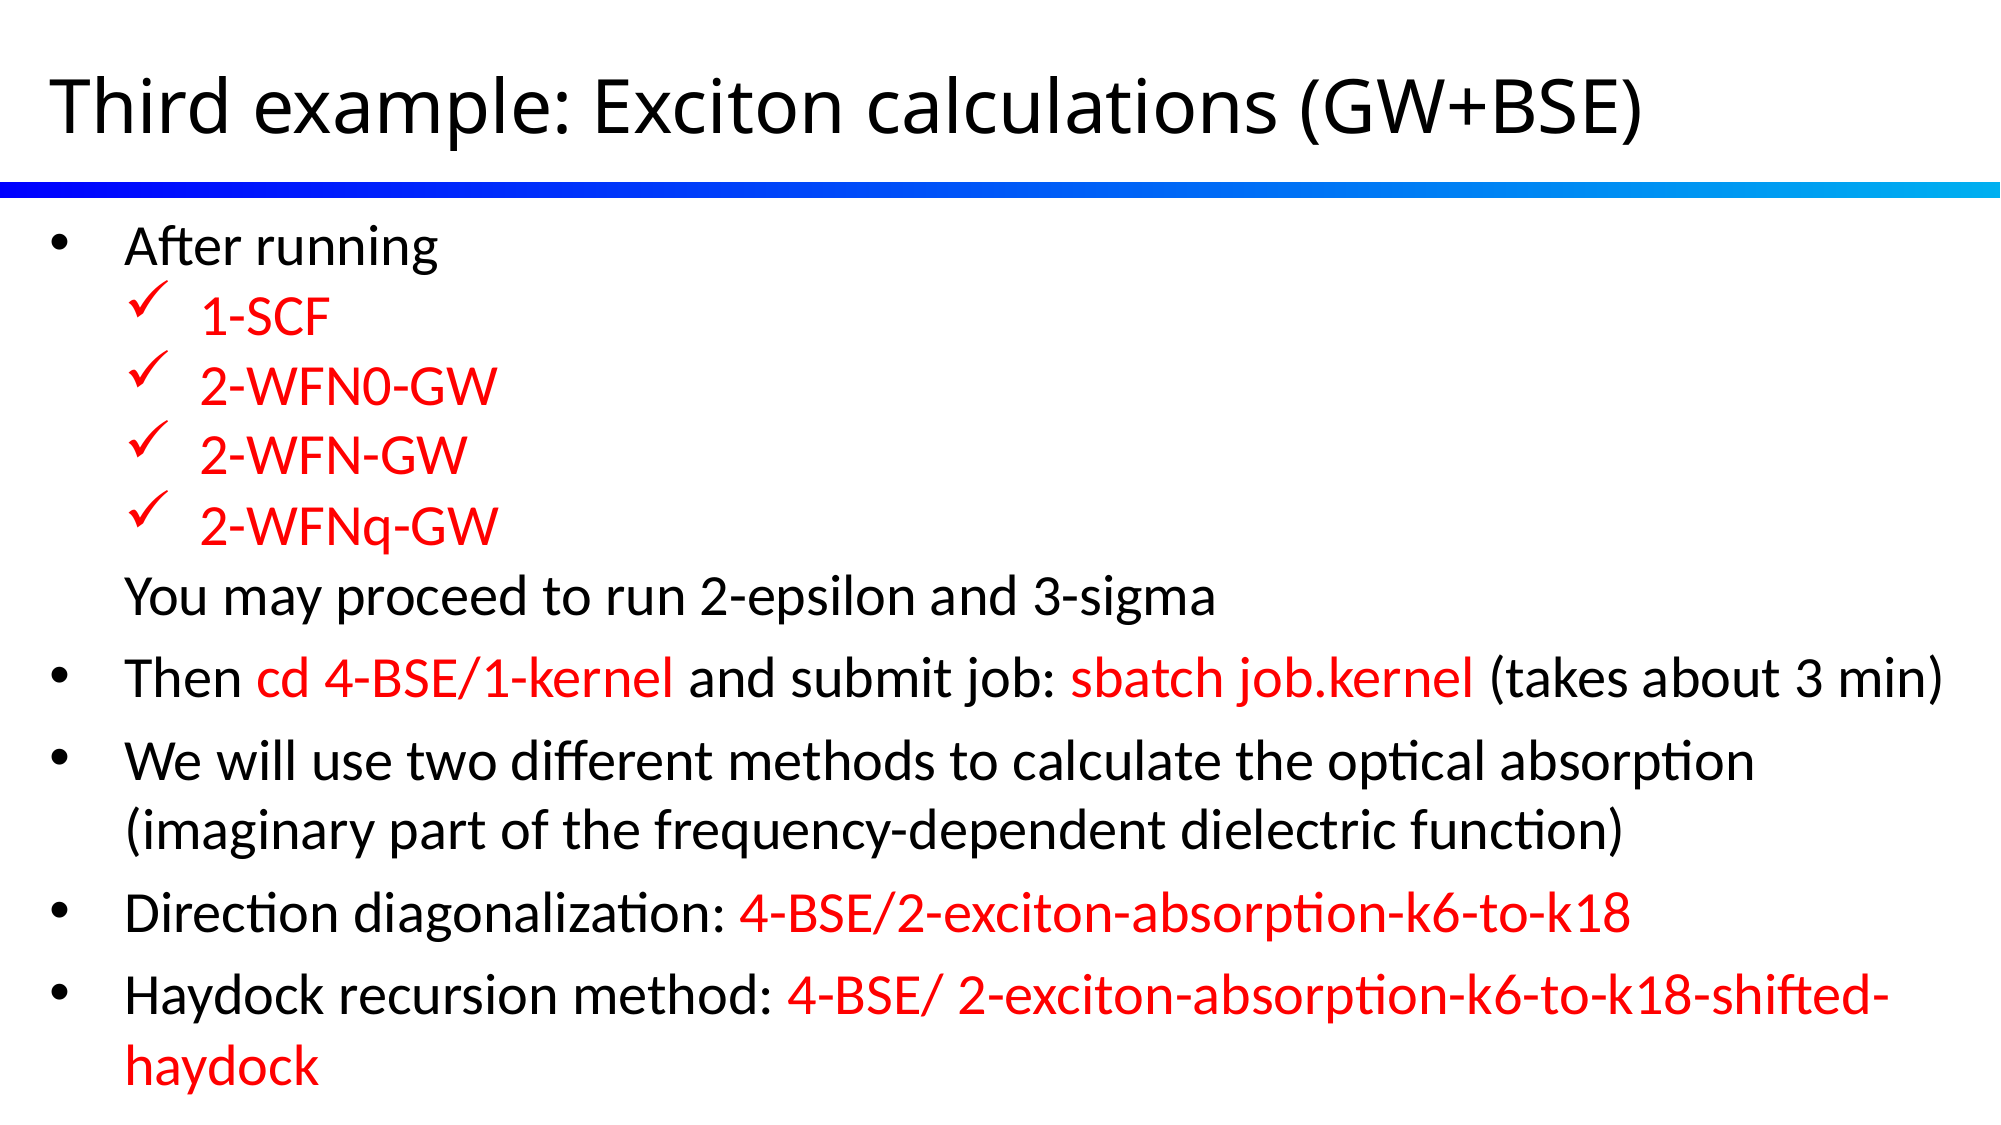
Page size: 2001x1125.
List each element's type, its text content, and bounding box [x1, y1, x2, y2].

text_box [0, 181, 2000, 199]
text_box After running 1-SCF 2-WFN0-GW 2-WFN-GW 2-WFNq-GW You may proceed to run 2-epsilon and 3-sigma Then cd 4-BSE/1-kernel and submit job: sbatch job.kernel (takes about 3 min) We will use two different methods to calculate the optical absorption (imaginary part of the frequency-dependent dielectric function) Direction diagonalization: 4-BSE/2-exciton-absorption-k6-to-k18 Haydock recursion method: 4-BSE/ 2-exciton-absorption-k6-to-k18-shifted-haydock [34, 199, 1976, 1104]
title Third example: Exciton calculations (GW+BSE) [34, 36, 1841, 181]
